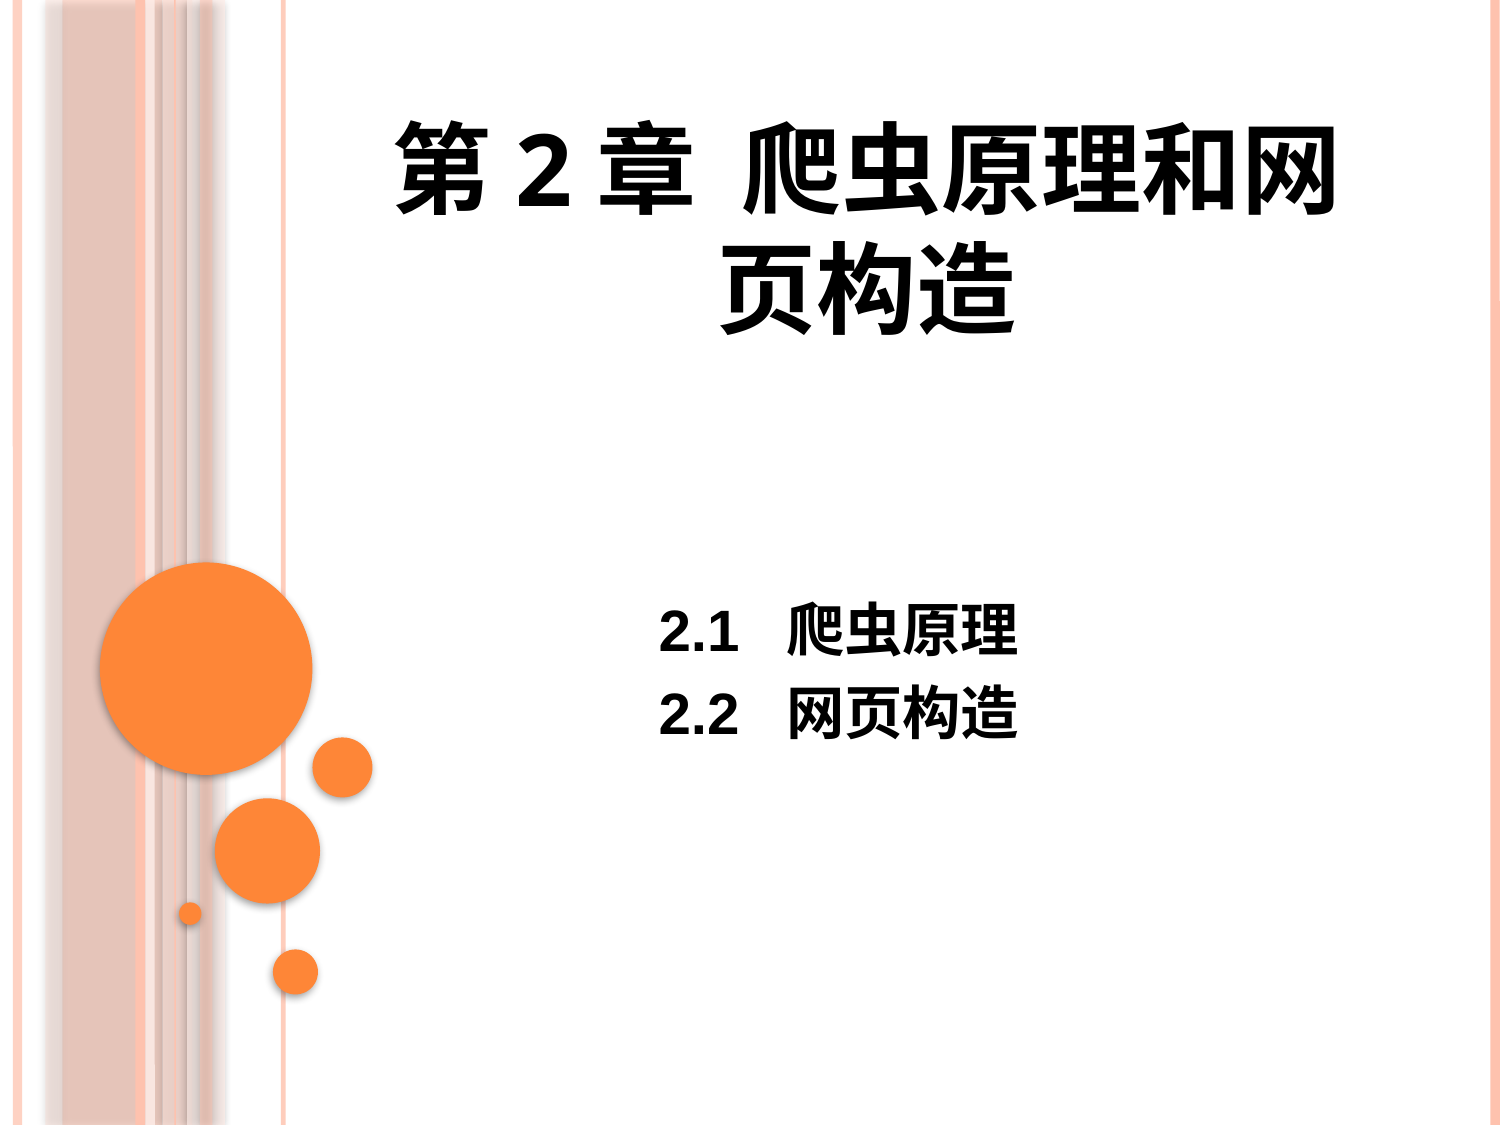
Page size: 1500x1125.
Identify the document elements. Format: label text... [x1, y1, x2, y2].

subtitle 2.1 爬虫原理 2.2 网页构造 [643, 586, 1388, 1046]
title 第2章 爬虫原理和网页构造 [360, 42, 1373, 354]
